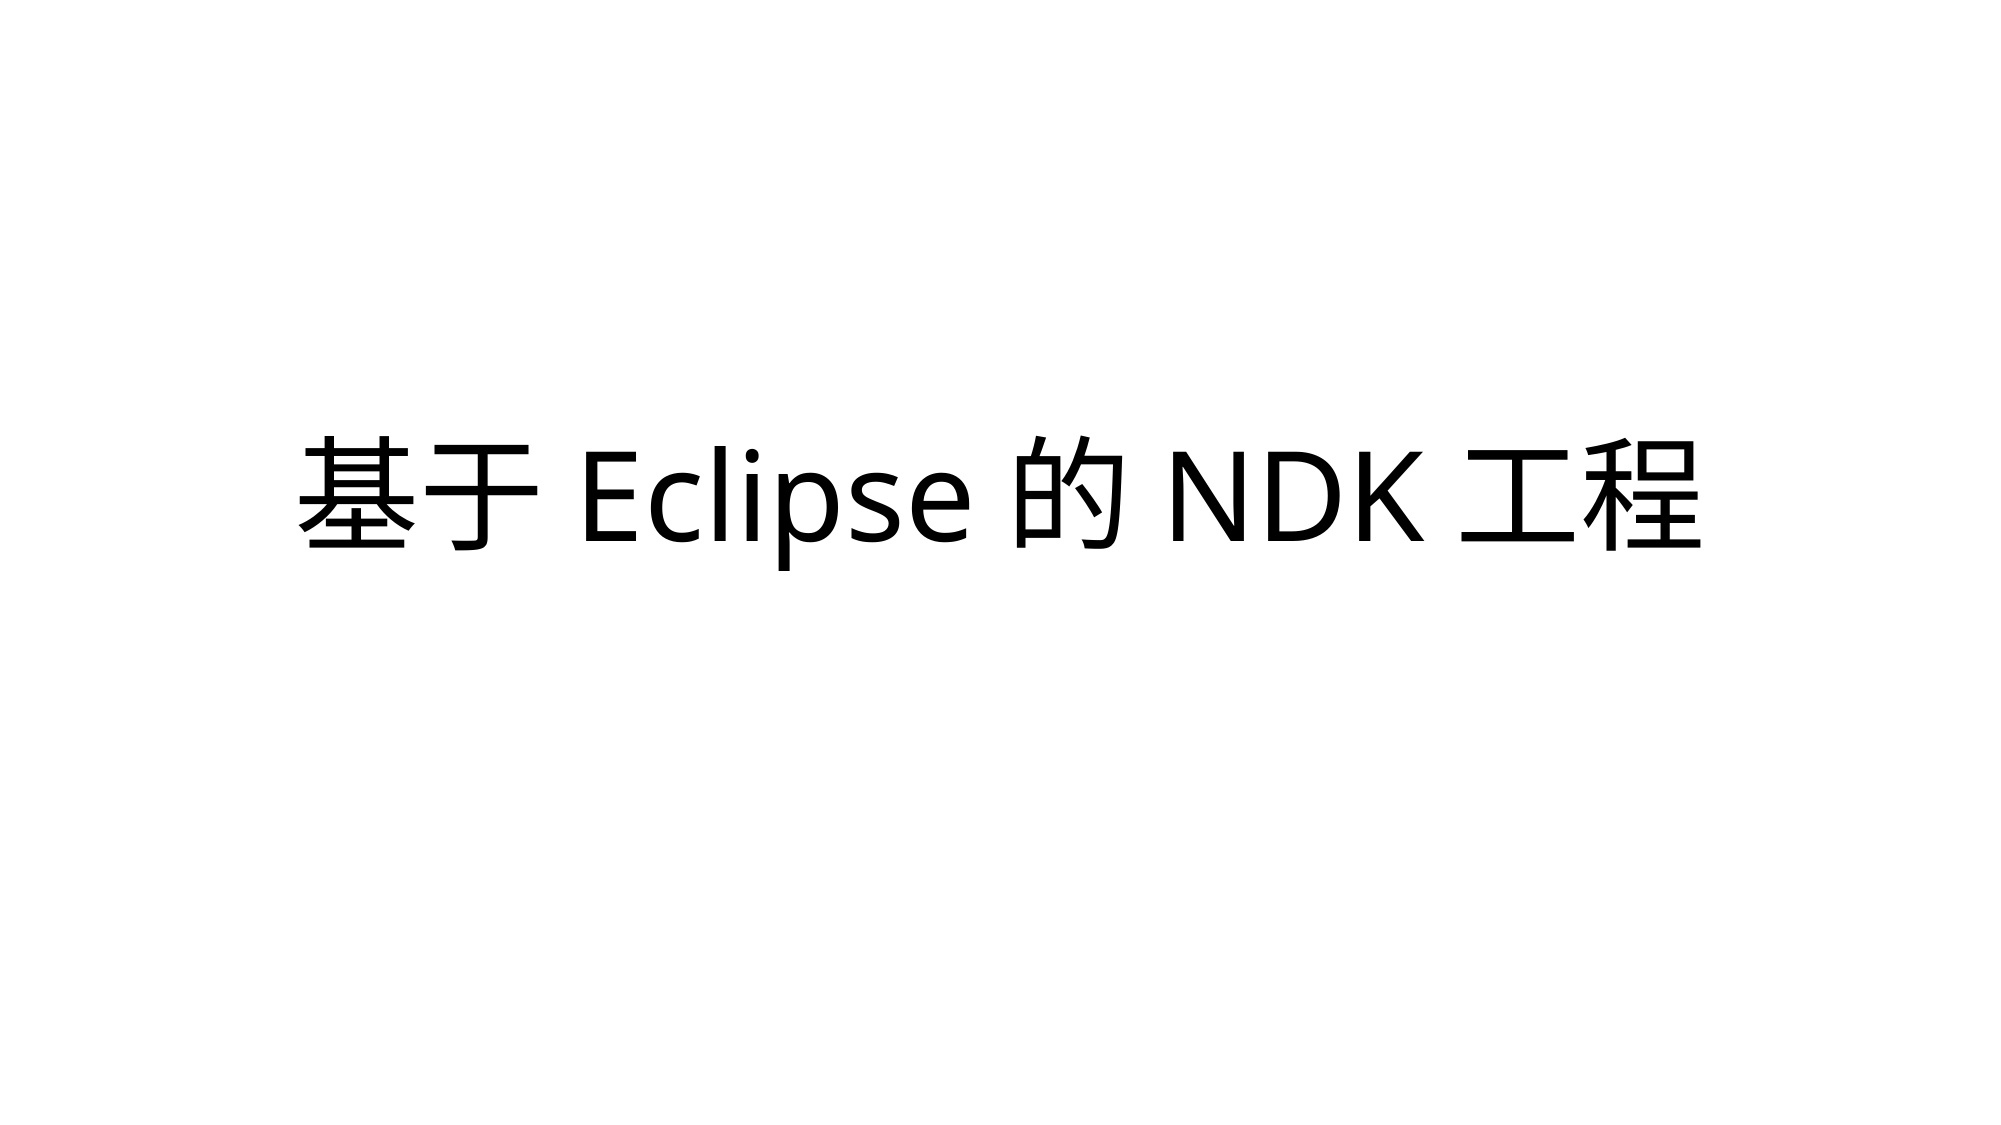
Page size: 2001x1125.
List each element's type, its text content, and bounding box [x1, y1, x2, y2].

title 基于Eclipse的NDK工程 [249, 184, 1750, 576]
